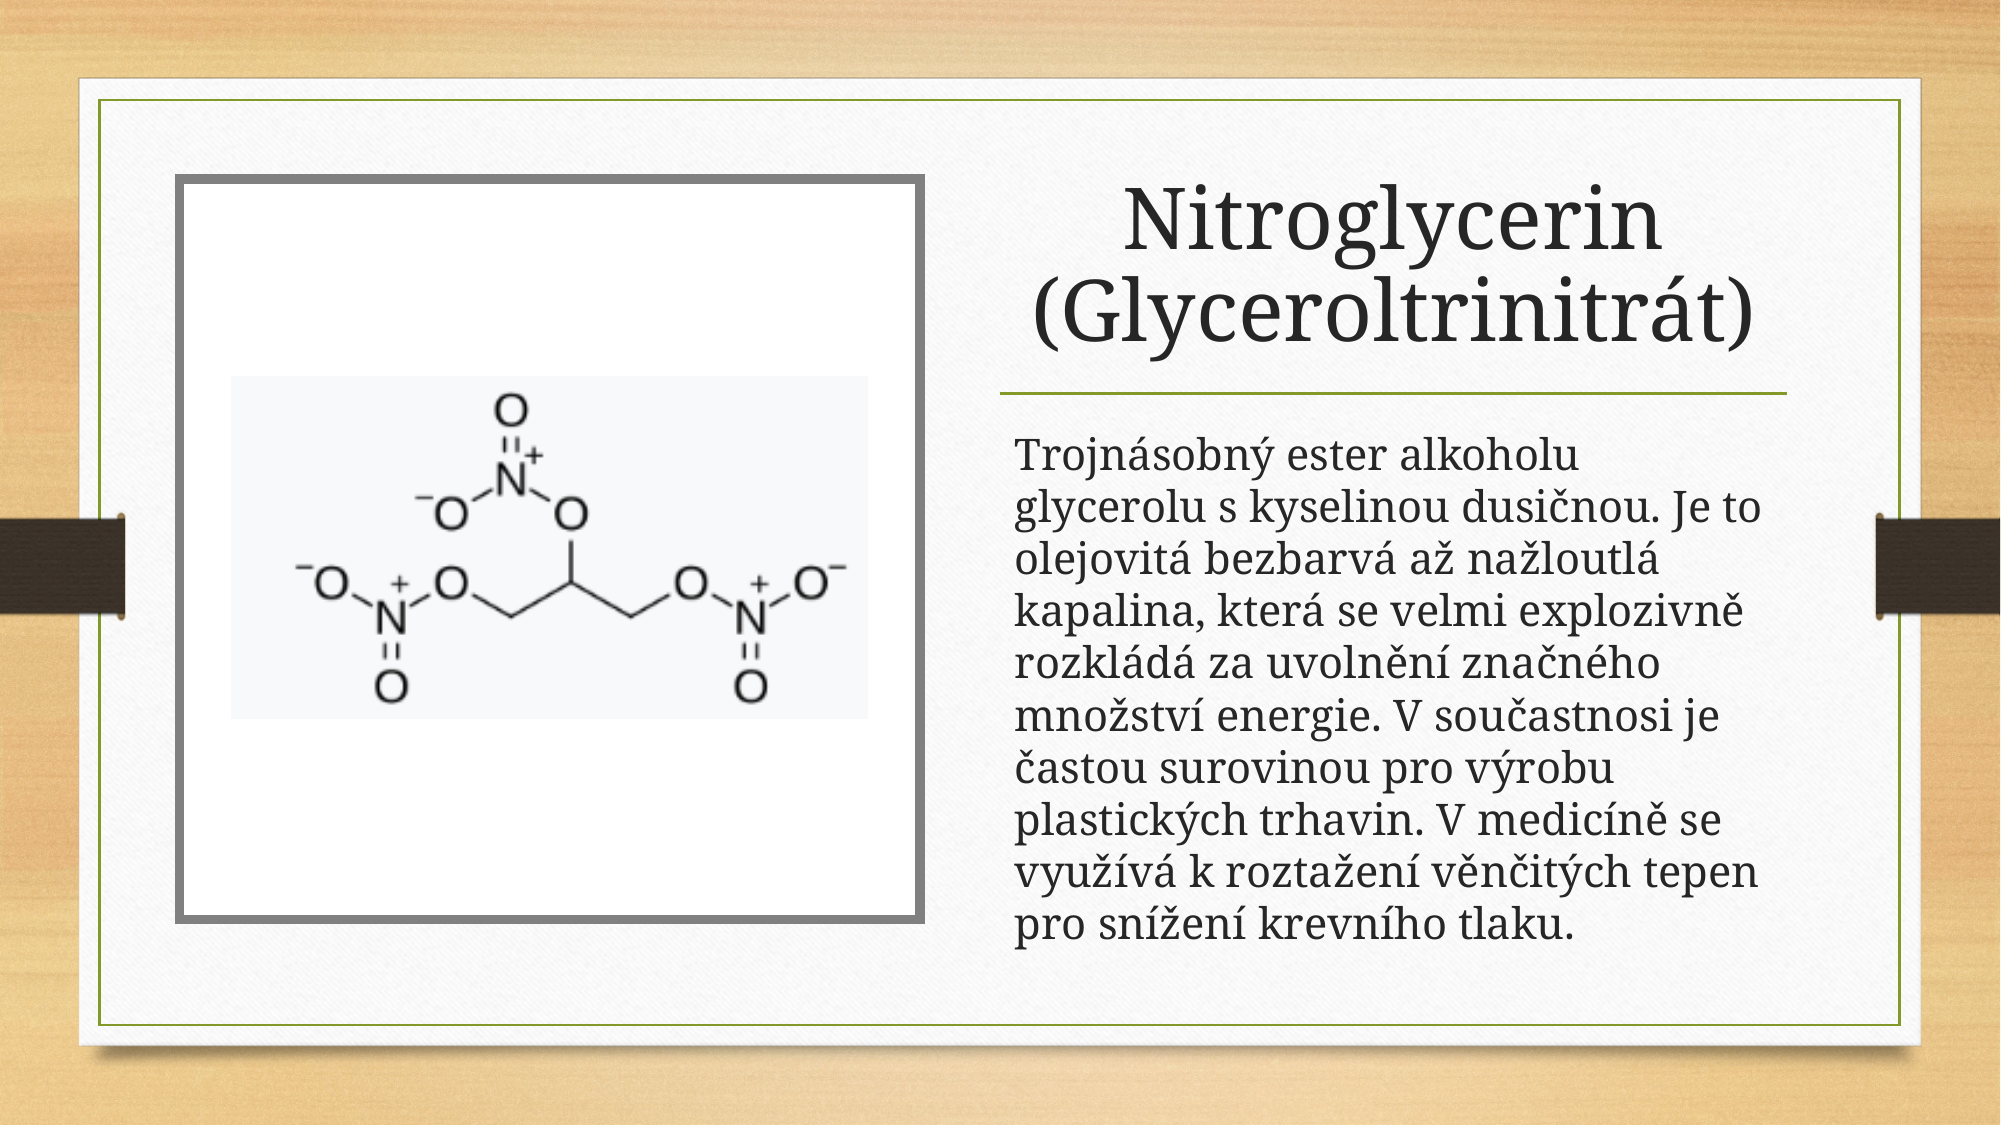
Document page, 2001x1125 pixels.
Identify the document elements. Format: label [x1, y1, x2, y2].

picture [231, 376, 868, 720]
text_box [0, 0, 2000, 1125]
